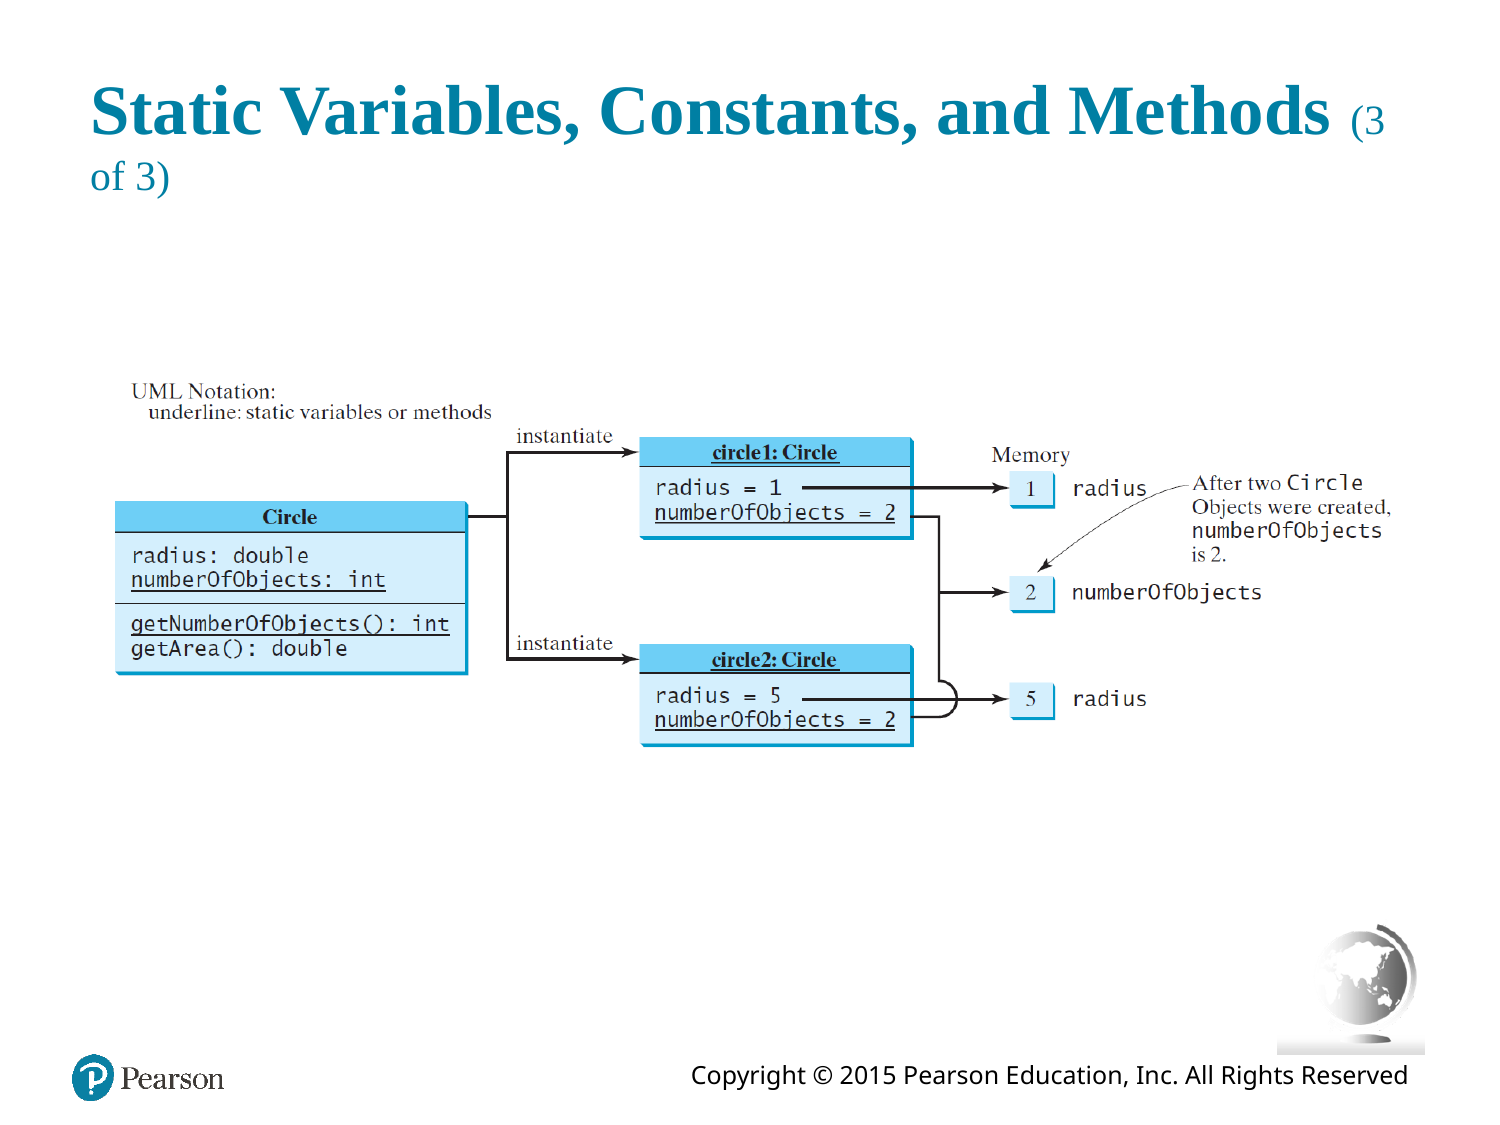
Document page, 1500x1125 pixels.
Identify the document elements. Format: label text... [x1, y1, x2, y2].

title Static Variables, Constants, and Methods (3 of 3) [75, 39, 1425, 215]
picture [100, 376, 1400, 755]
picture [72, 1088, 82, 1101]
picture [99, 1054, 224, 1101]
picture [81, 1063, 106, 1088]
picture [72, 1054, 88, 1070]
picture [1277, 919, 1425, 1055]
